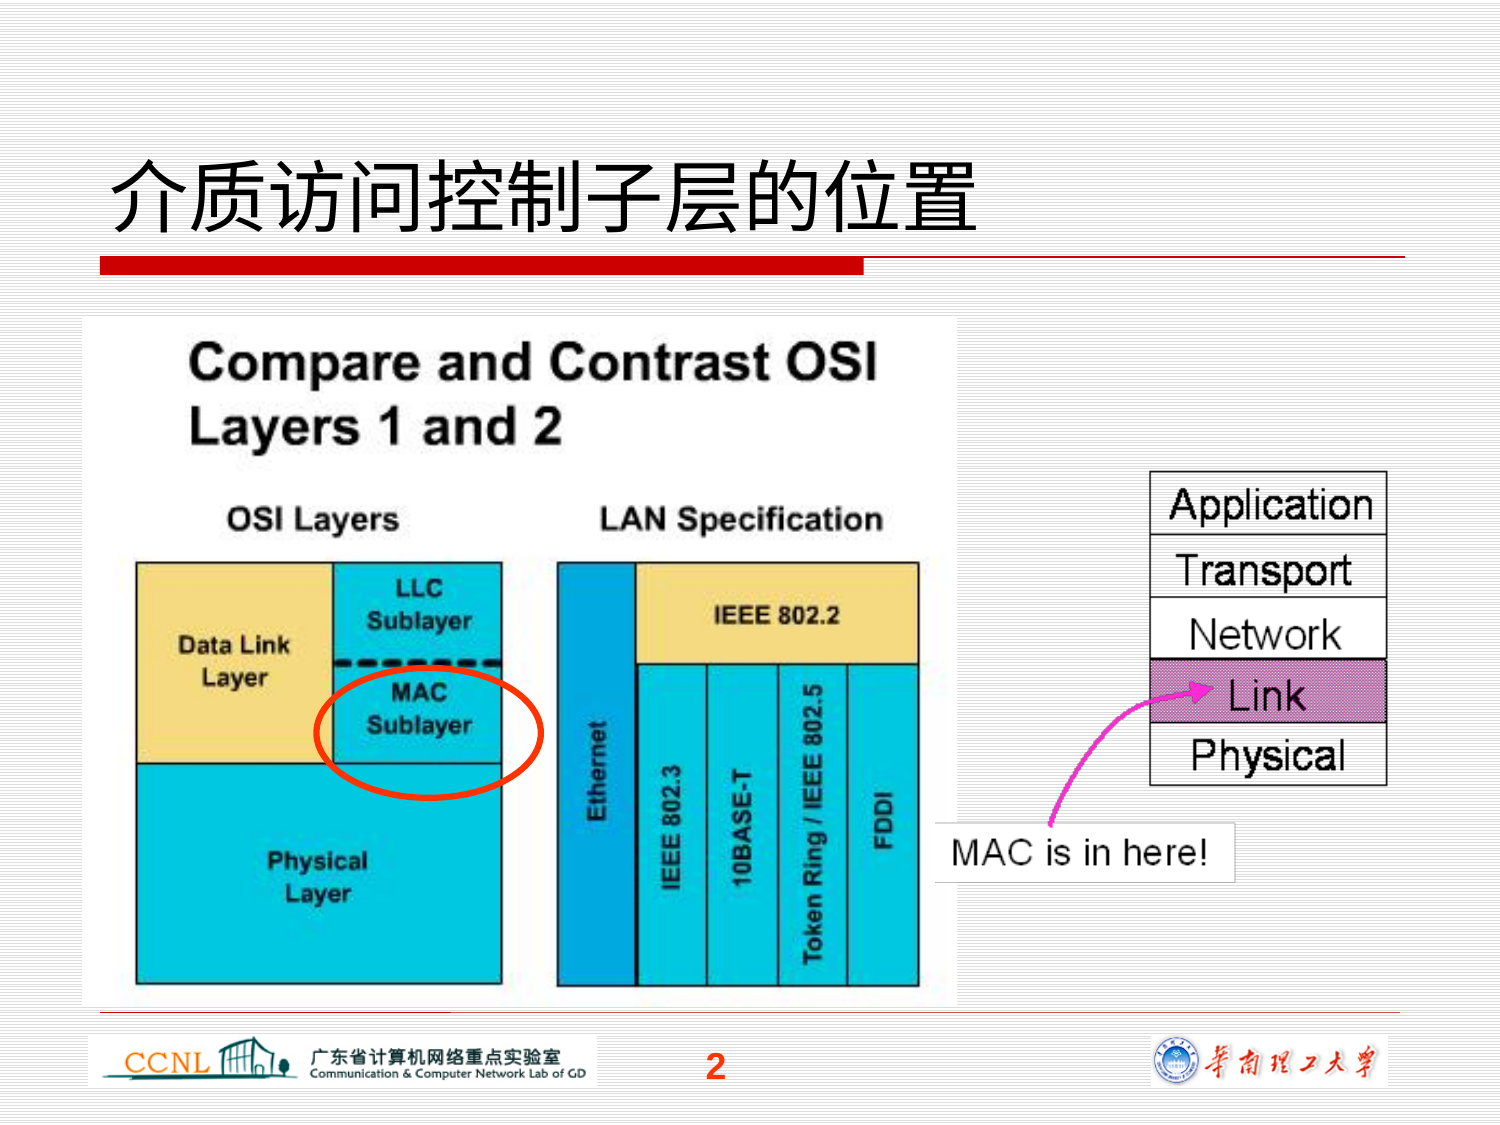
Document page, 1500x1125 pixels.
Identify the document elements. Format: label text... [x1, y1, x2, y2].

title 介质访问控制子层的位置 [93, 49, 1407, 250]
picture [88, 1034, 597, 1086]
picture [935, 468, 1394, 887]
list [81, 316, 957, 1008]
picture [1151, 1034, 1388, 1086]
